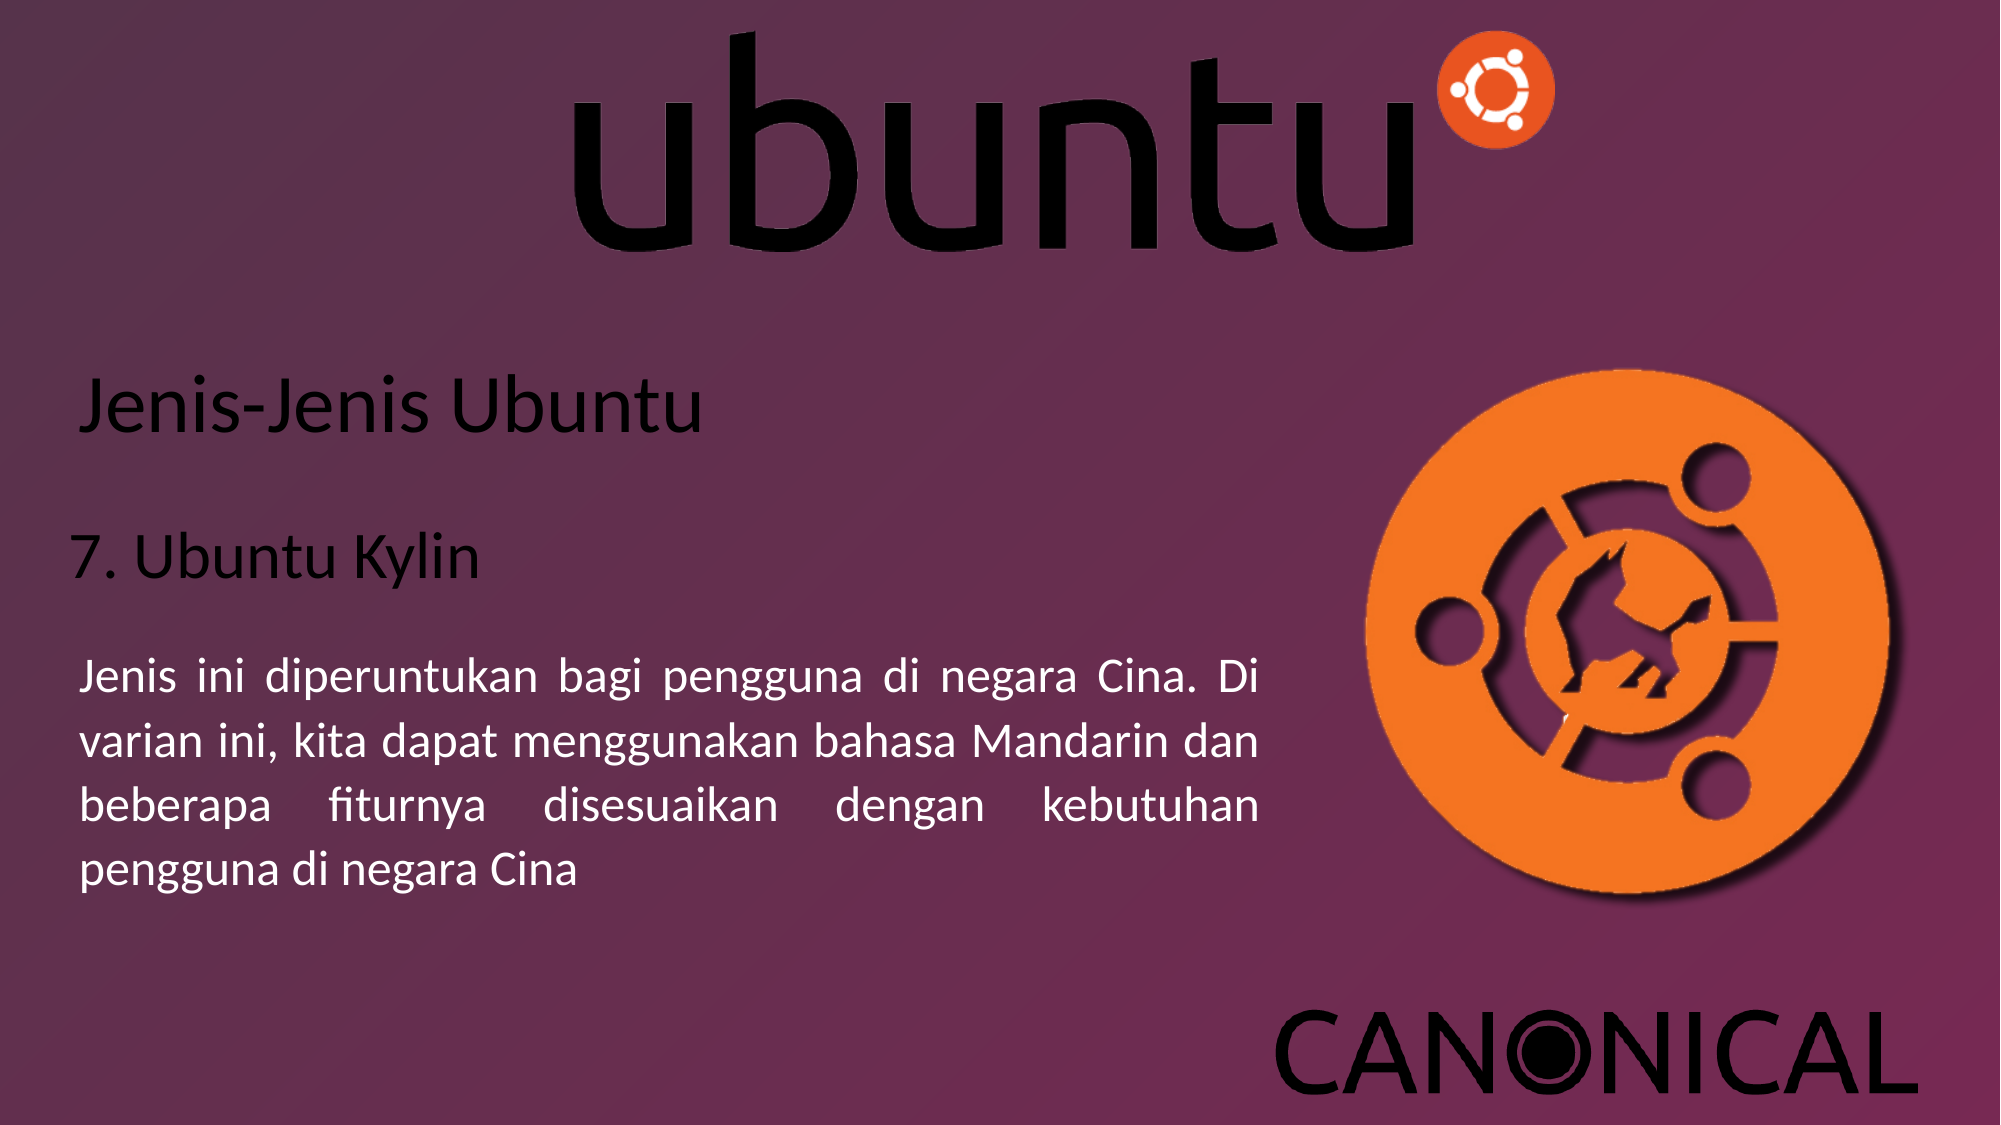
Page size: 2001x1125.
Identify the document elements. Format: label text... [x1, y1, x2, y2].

picture [574, 30, 1555, 252]
text_box Jenis-Jenis Ubuntu [64, 341, 1065, 457]
picture [1337, 341, 1918, 922]
text_box 7. Ubuntu Kylin [53, 498, 1054, 599]
text_box Jenis ini diperuntukan bagi pengguna di negara Cina. Di varian ini, kita dapat menggunakan bahasa Mandarin dan beberapa fiturnya disesuaikan dengan kebutuhan pengguna di negara Cina [64, 631, 1276, 903]
picture [1275, 1009, 1918, 1095]
